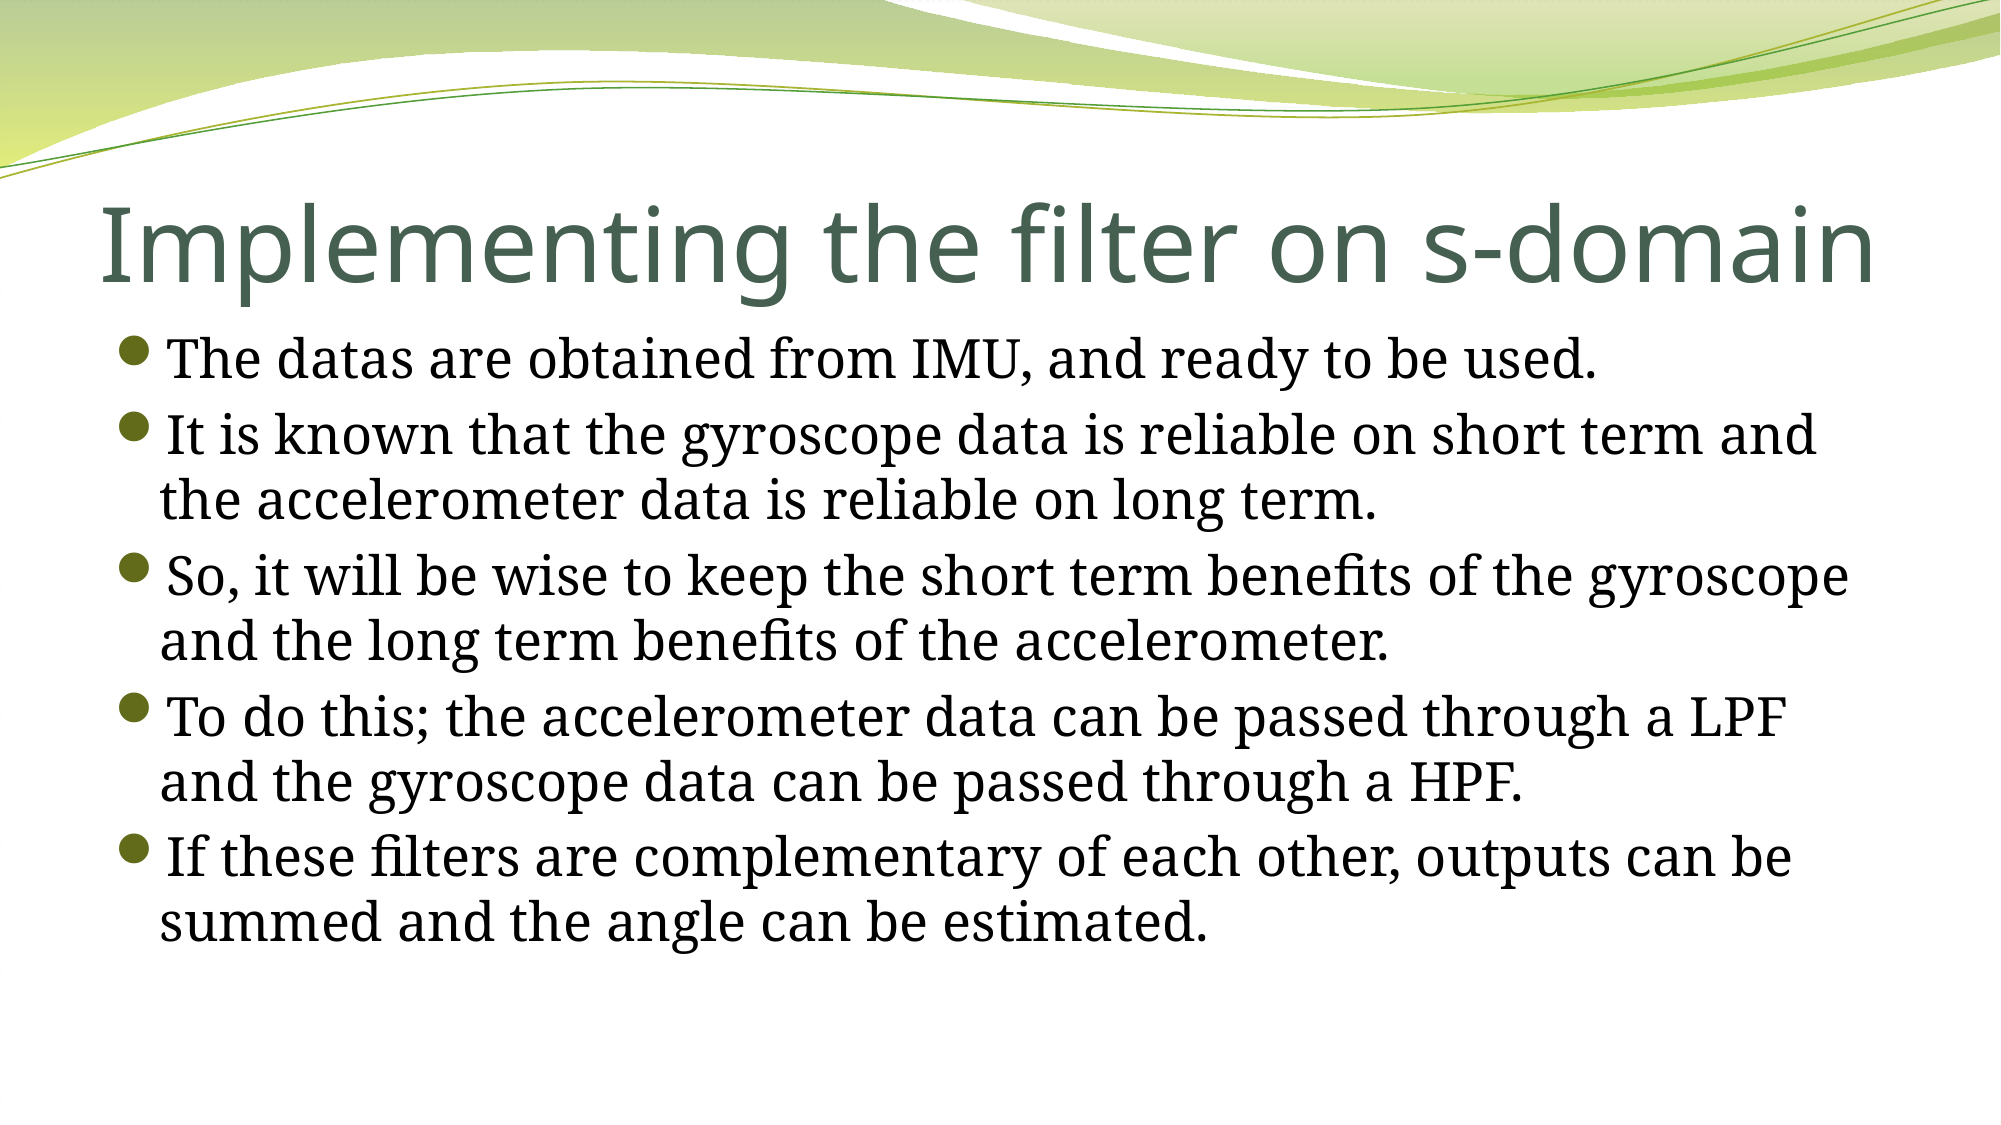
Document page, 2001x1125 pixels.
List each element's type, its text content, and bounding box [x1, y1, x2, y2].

list The datas are obtained from IMU, and ready to be used. It is known that the gyroscope data is reliable on short term and the accelerometer data is reliable on long term. So, it will be wise to keep the short term benefits of the gyroscope and the long term benefits of the accelerometer. To do this; the accelerometer data can be passed through a LPF and the gyroscope data can be passed through a HPF. If these filters are complementary of each other, outputs can be summed and the angle can be estimated. [99, 317, 1900, 1038]
title Implementing the filter on s-domain [99, 108, 1900, 303]
